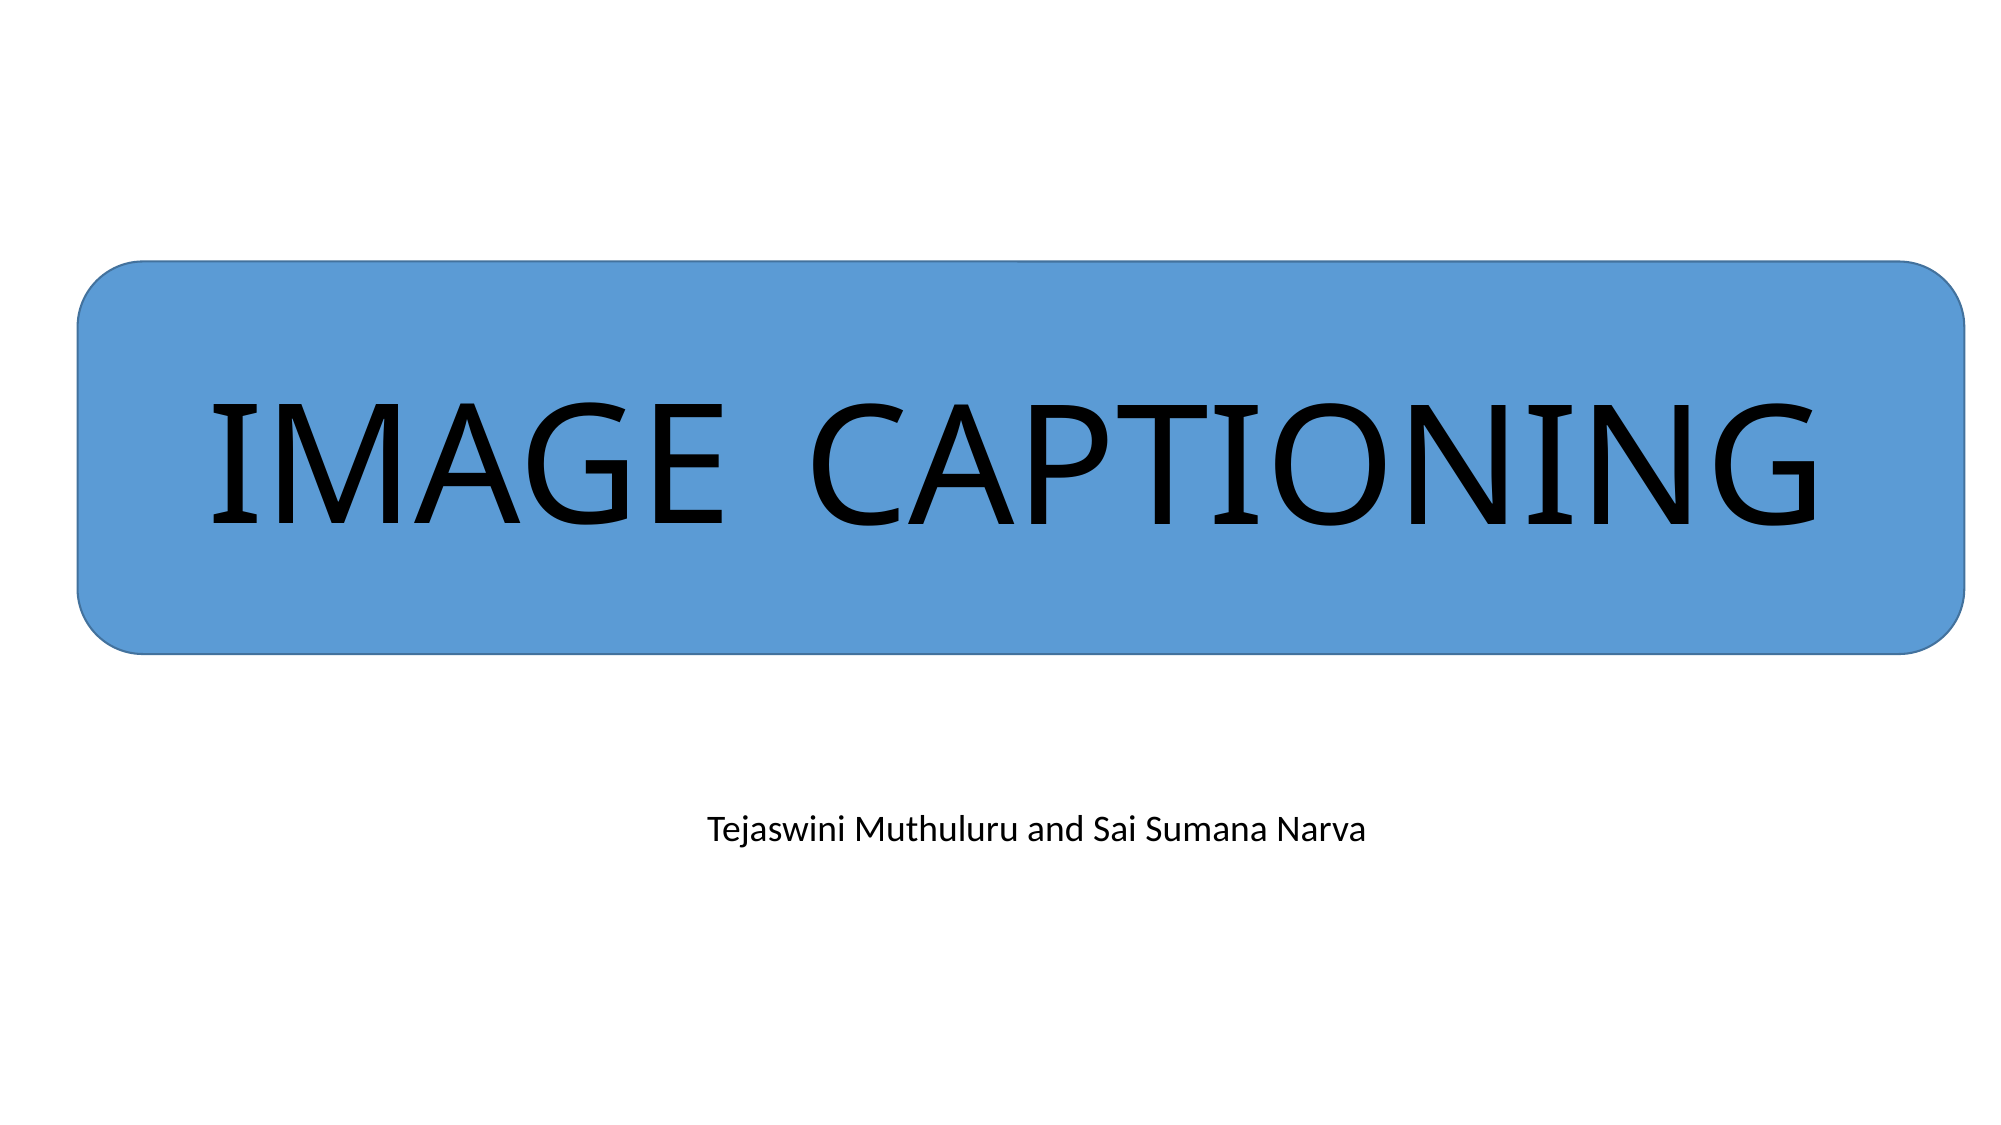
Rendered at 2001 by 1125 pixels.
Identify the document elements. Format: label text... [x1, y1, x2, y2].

text_box Tejaswini Muthuluru and Sai Sumana Narva [692, 796, 1384, 856]
text_box IMAGE [192, 349, 1193, 564]
text_box CAPTIONING [76, 260, 1966, 656]
